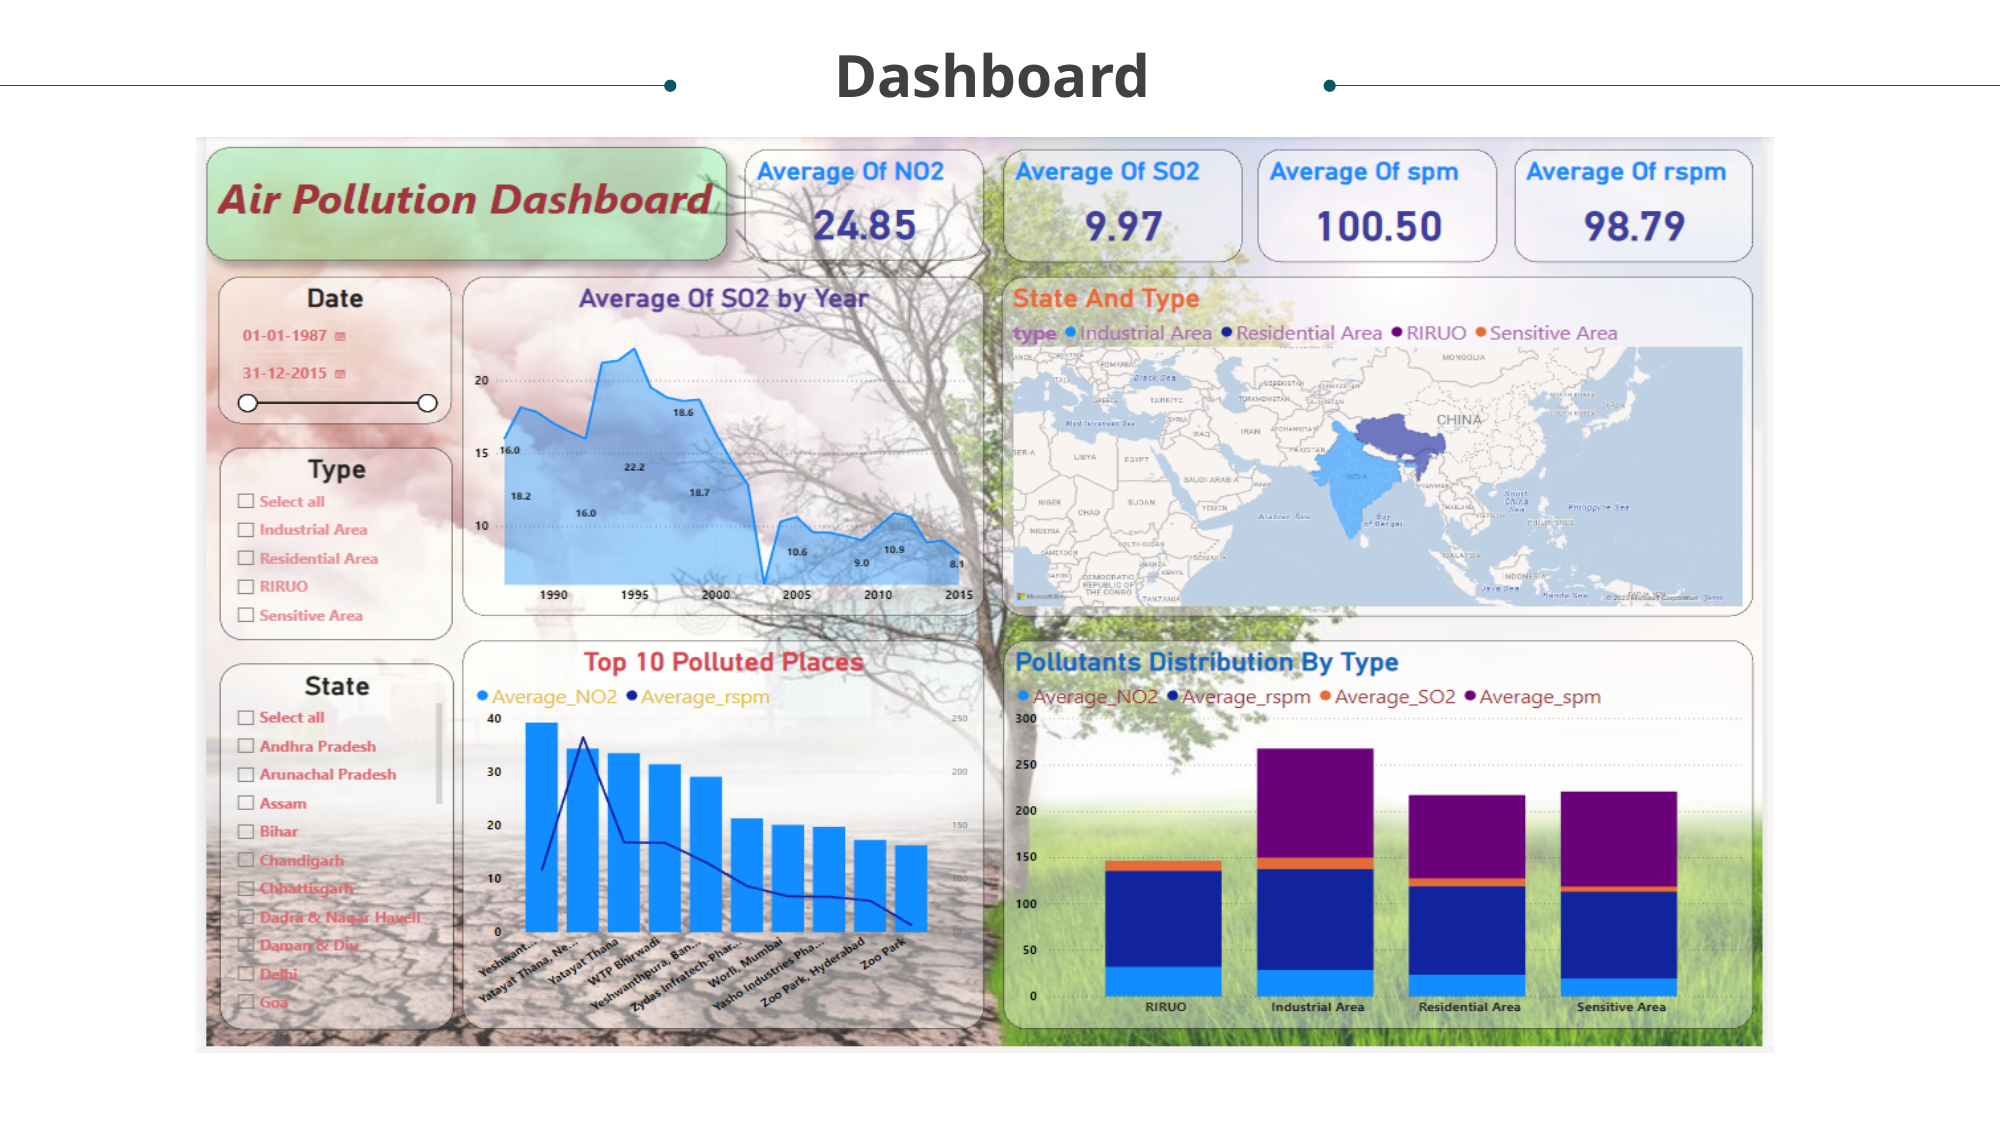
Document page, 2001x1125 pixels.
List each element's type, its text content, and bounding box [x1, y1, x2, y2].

picture [195, 137, 1775, 1053]
text_box Dashboard [37, 46, 1963, 180]
